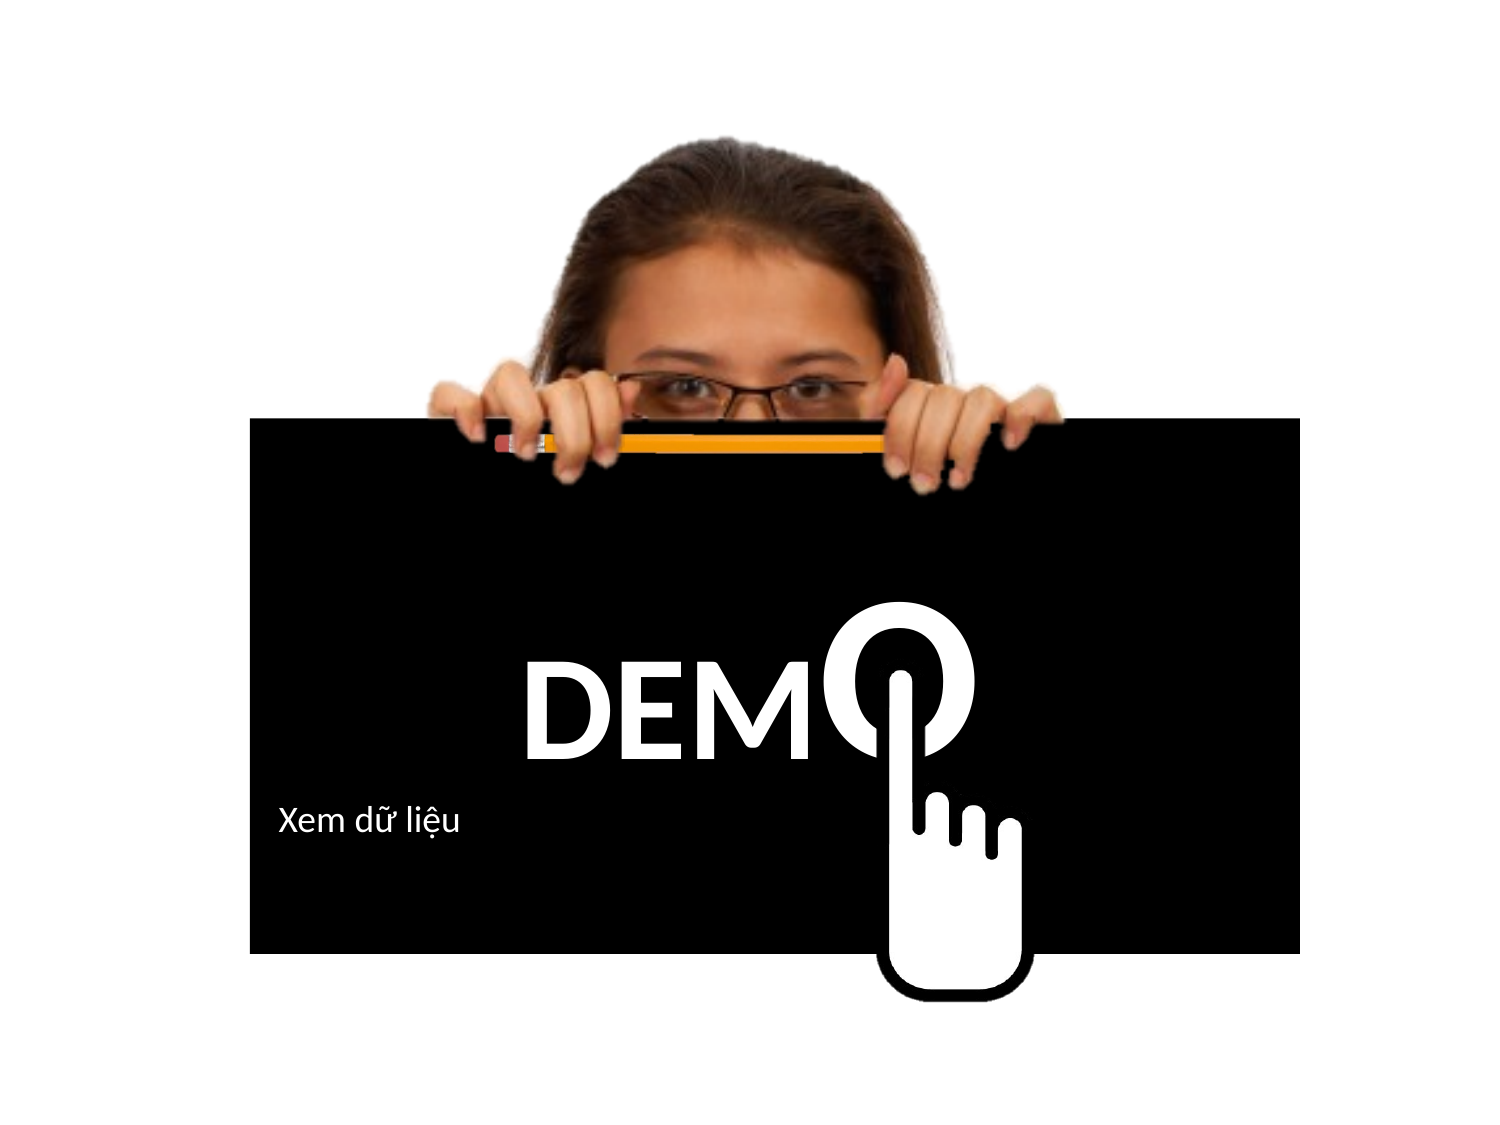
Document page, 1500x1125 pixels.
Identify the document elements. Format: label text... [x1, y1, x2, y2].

picture [316, 99, 1209, 564]
picture [740, 585, 1170, 1015]
text_box Xem dữ liệu [263, 787, 476, 848]
